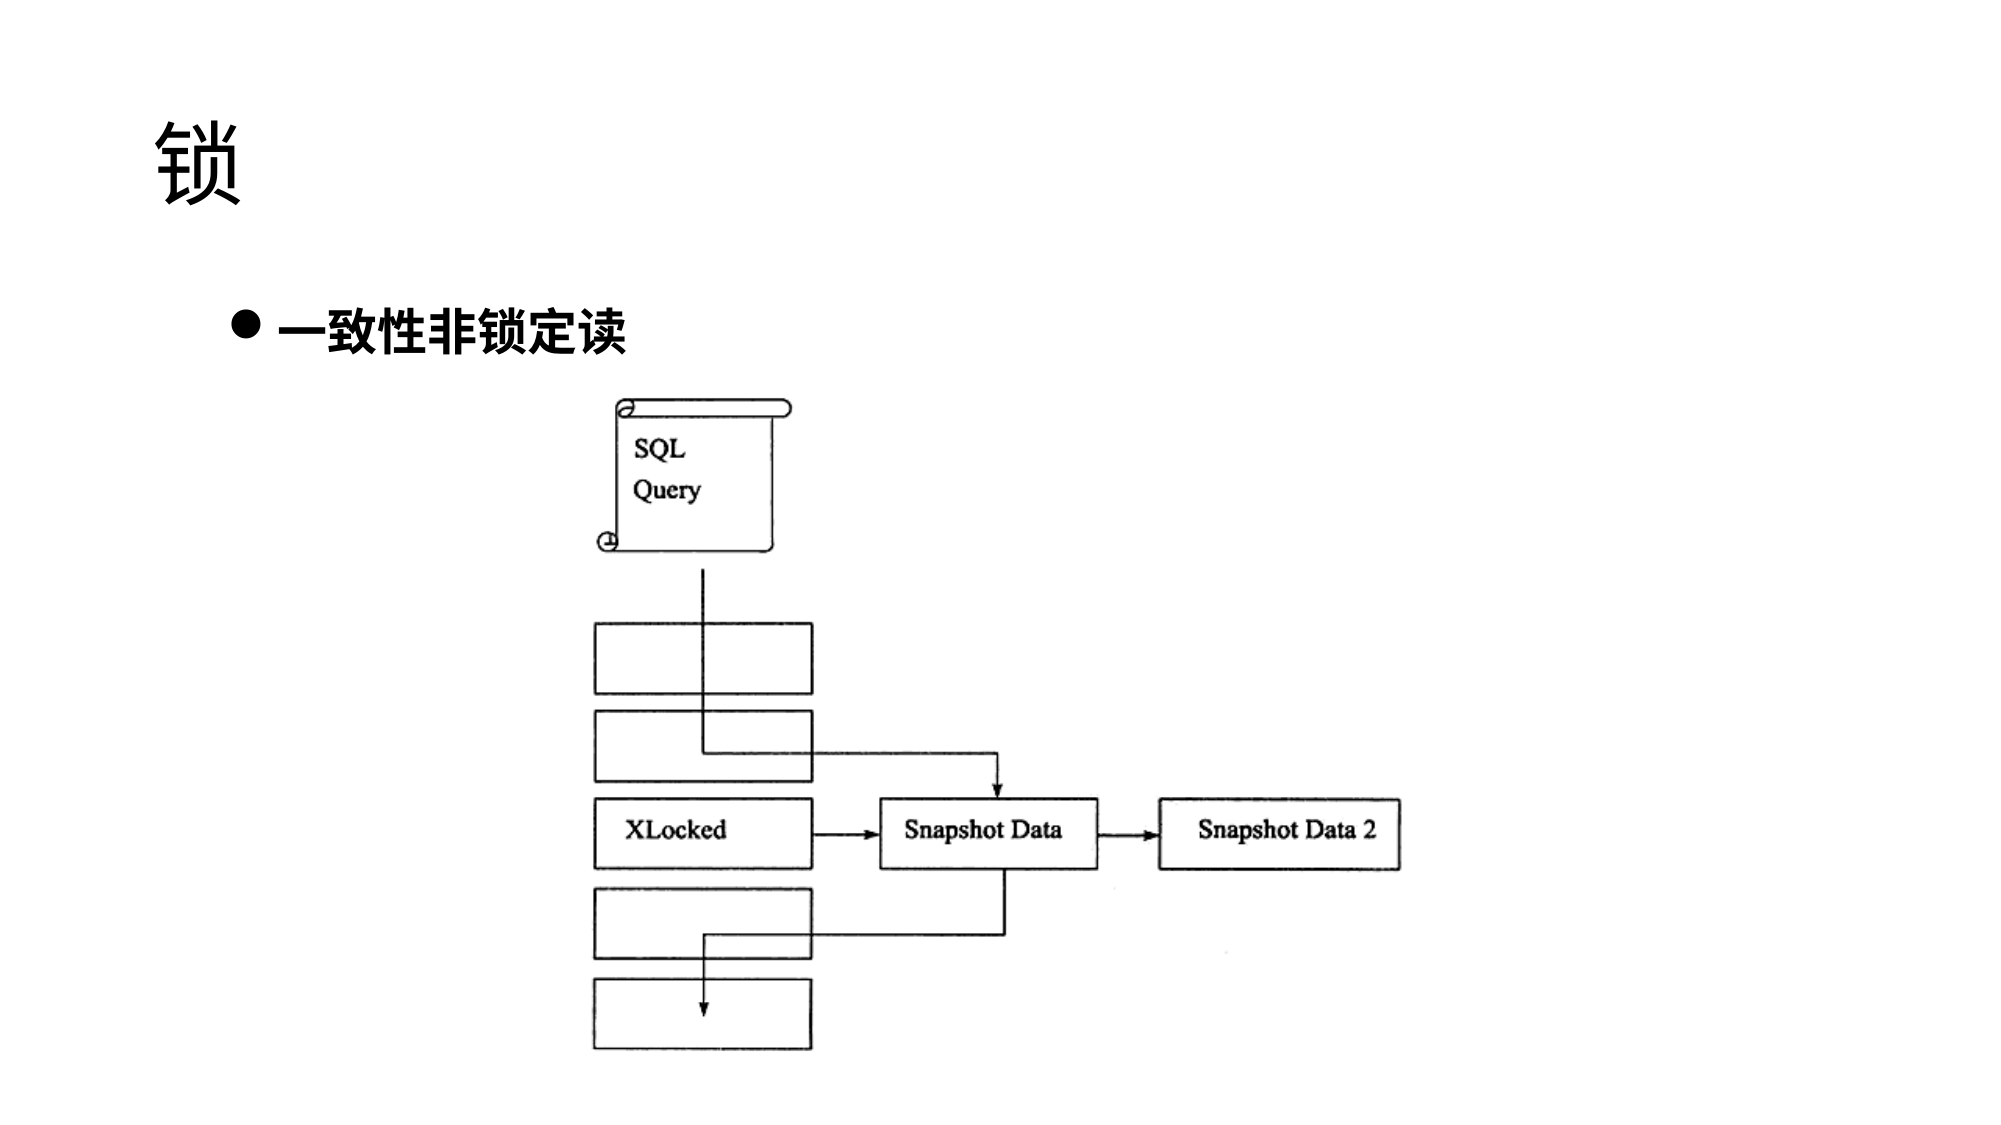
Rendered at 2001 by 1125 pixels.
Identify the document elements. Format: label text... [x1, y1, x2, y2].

list 一致性非锁定读 [137, 299, 1863, 1014]
picture [589, 386, 1411, 1062]
title 锁 [137, 59, 1863, 278]
